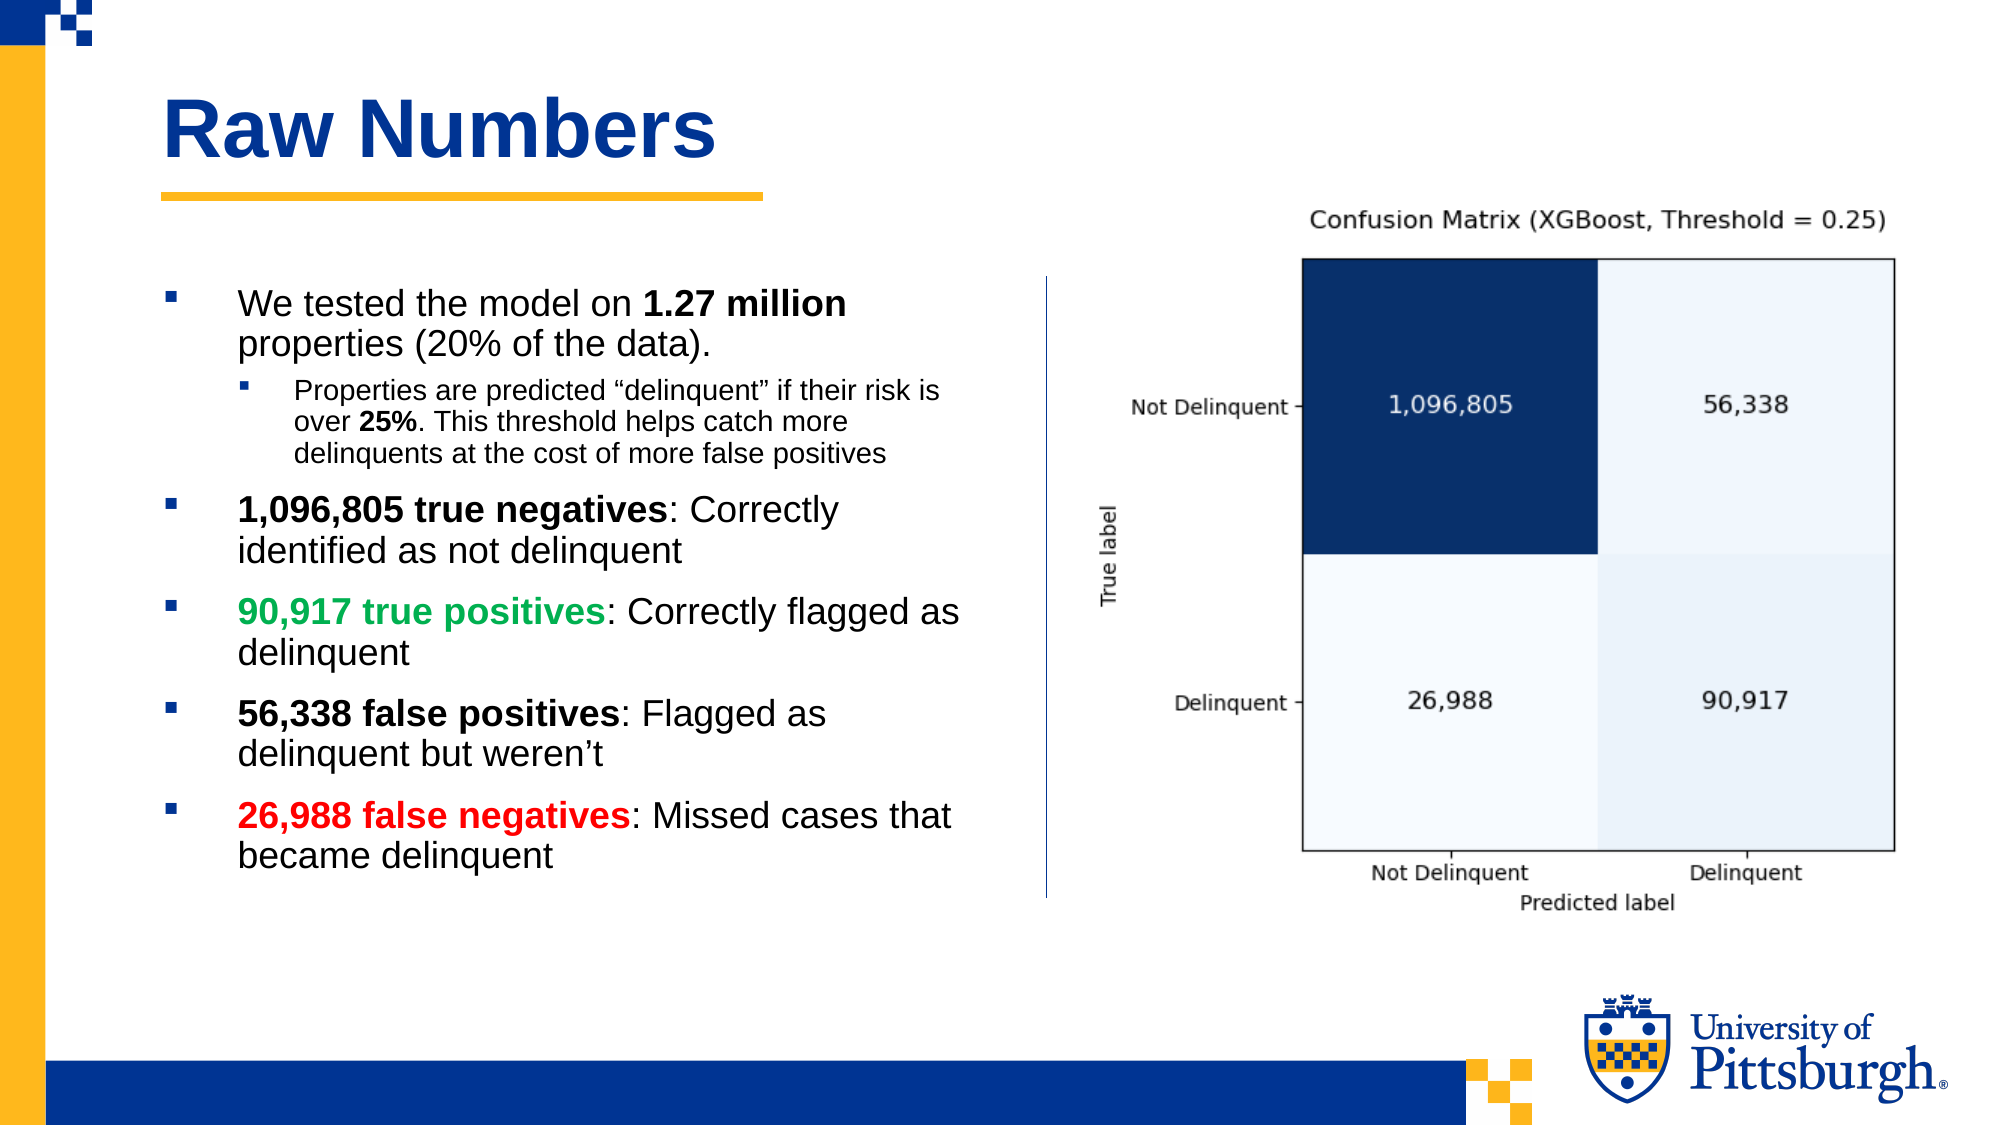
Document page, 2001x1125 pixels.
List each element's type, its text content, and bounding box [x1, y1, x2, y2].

picture [46, 0, 92, 46]
list We tested the model on 1.27 million properties (20% of the data). Properties are predicted “delinquent” if their risk is over 25%. This threshold helps catch more delinquents at the cost of more false positives 1,096,805 true negatives: Correctly identified as not delinquent 90,917 true positives: Correctly flagged as delinquent 56,338 false positives: Flagged as delinquent but weren’t 26,988 false negatives: Missed cases that became delinquent [162, 276, 972, 901]
picture [1466, 1059, 1532, 1125]
list Raw Numbers [162, 78, 1928, 196]
picture [1086, 194, 1909, 930]
picture [1577, 991, 1955, 1109]
